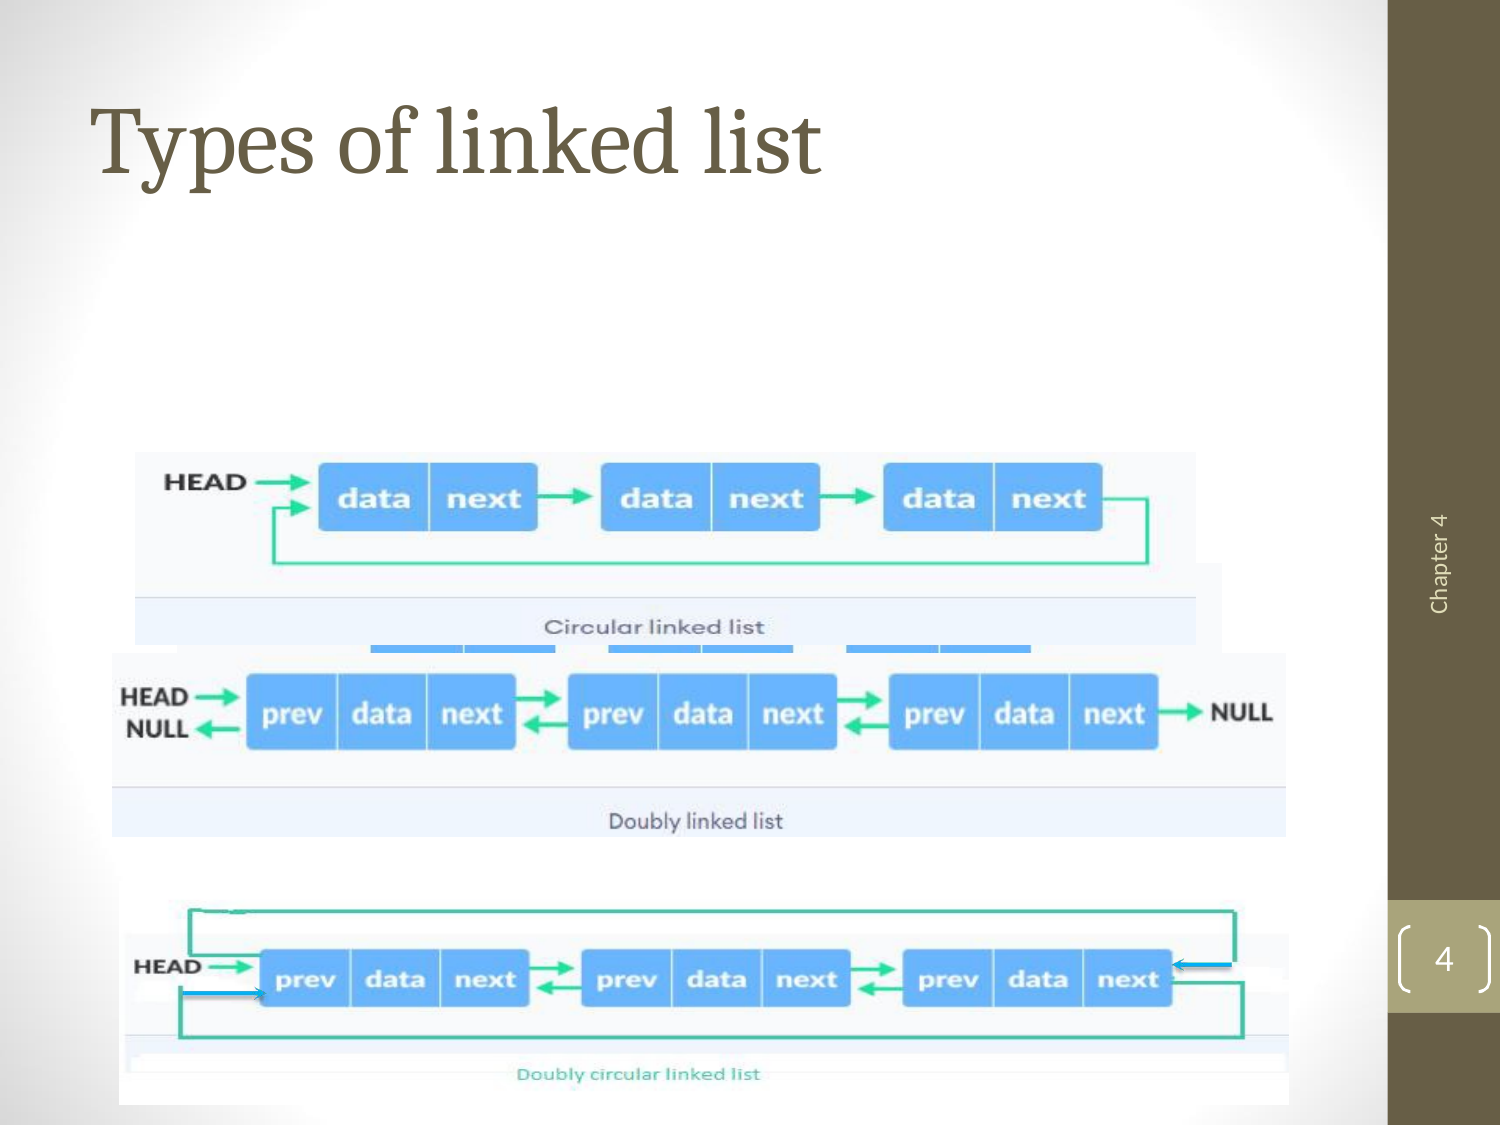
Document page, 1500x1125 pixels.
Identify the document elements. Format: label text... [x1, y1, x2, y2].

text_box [119, 881, 1289, 1105]
picture [0, 0, 1387, 1125]
text_box [1478, 925, 1491, 994]
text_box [111, 451, 1286, 837]
text_box [1398, 925, 1411, 994]
slide_number 4 [1419, 941, 1472, 1125]
text_box Chapter 4 [1426, 512, 1456, 617]
title Types of linked list [87, 76, 1309, 266]
